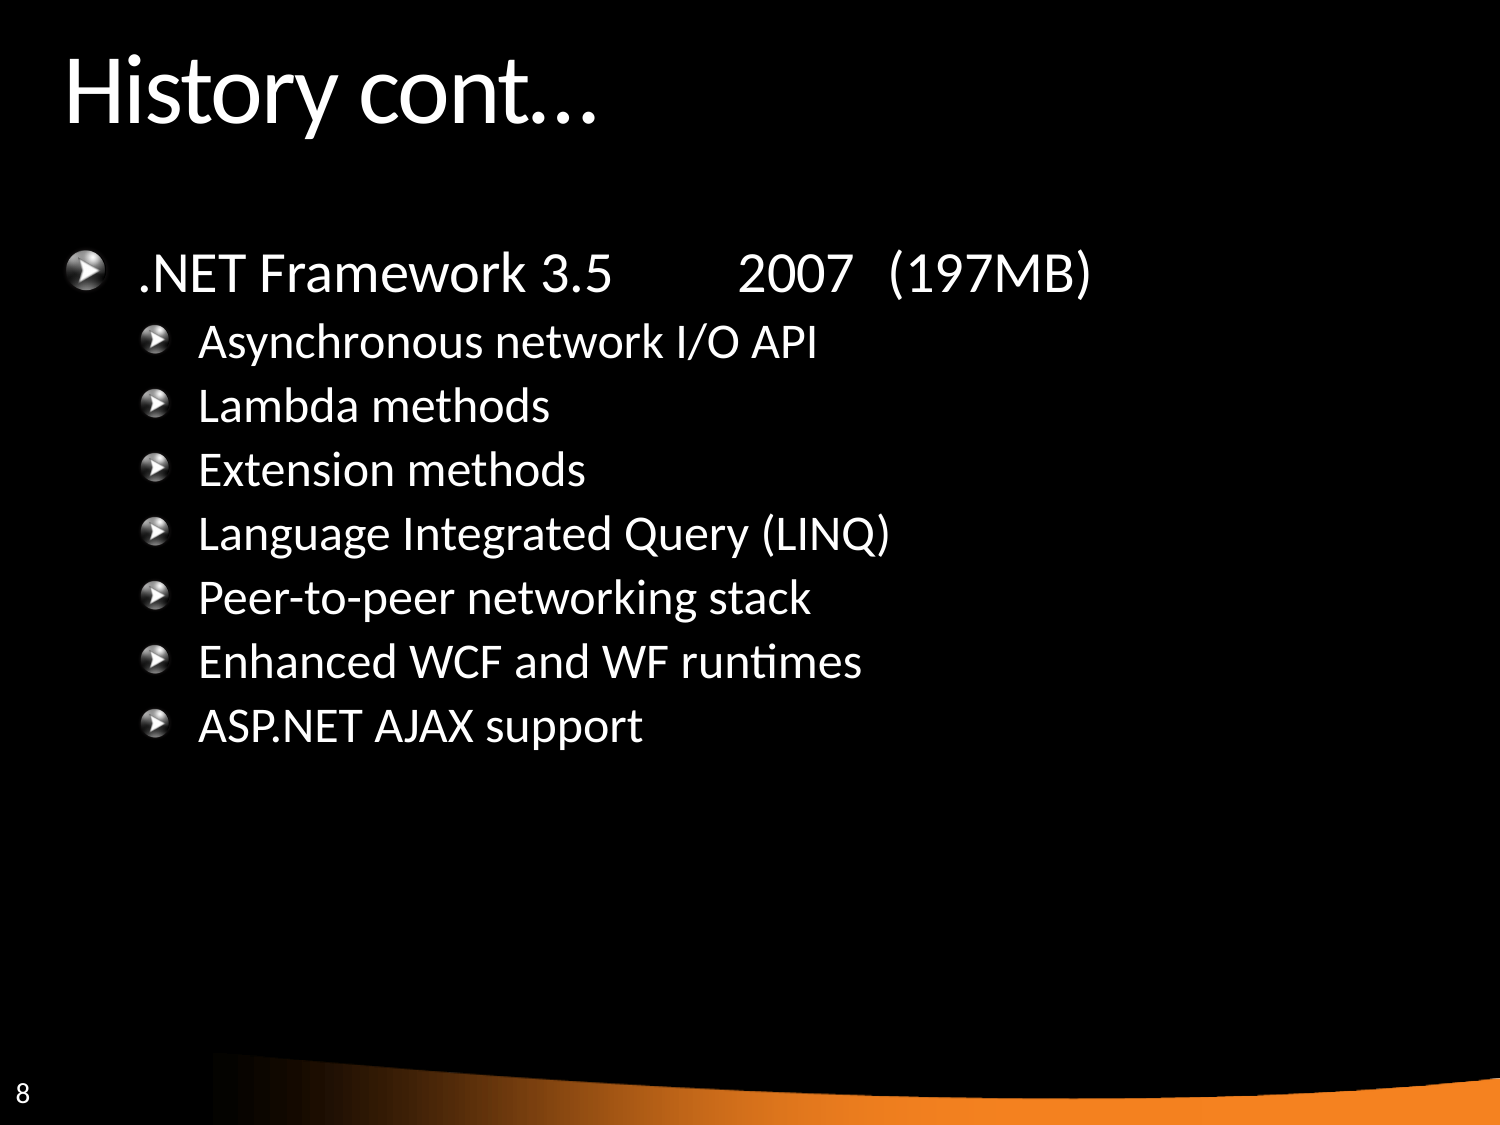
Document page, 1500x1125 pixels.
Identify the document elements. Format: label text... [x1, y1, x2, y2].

picture [0, 0, 1500, 1125]
title History cont… [63, 37, 1438, 147]
list .NET Framework 3.5 2007 (197MB) Asynchronous network I/O API Lambda methods Extension methods Language Integrated Query (LINQ) Peer-to-peer networking stack Enhanced WCF and WF runtimes ASP.NET AJAX support [61, 242, 1437, 773]
